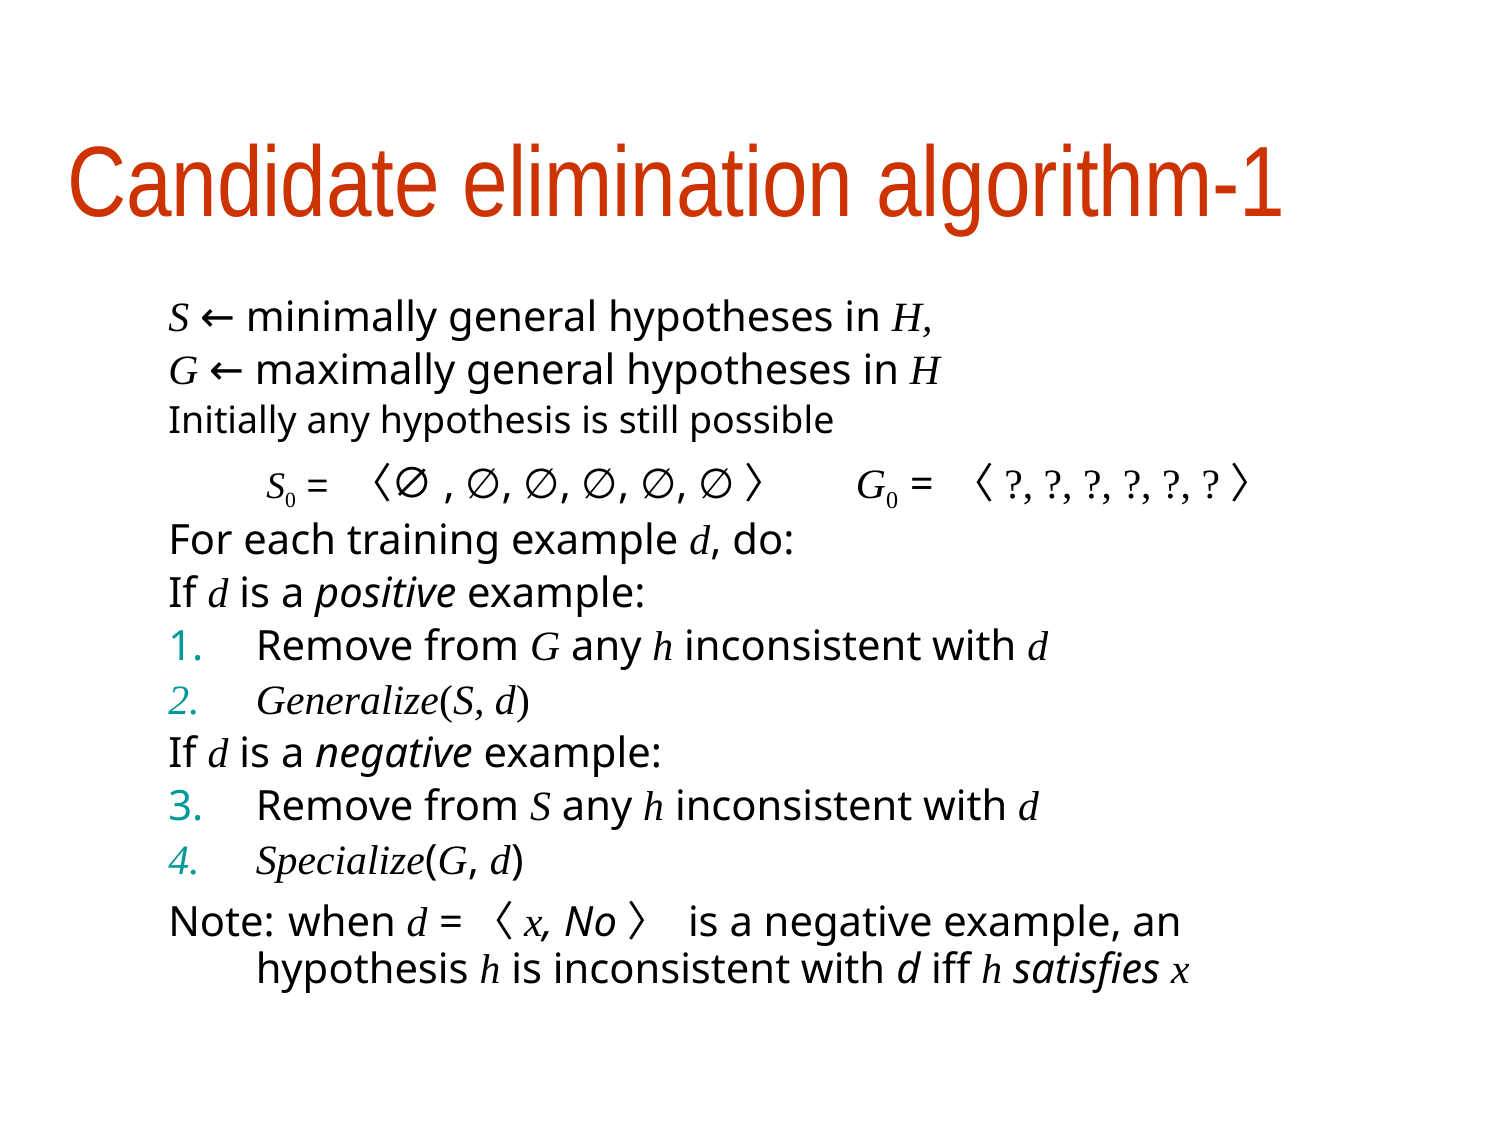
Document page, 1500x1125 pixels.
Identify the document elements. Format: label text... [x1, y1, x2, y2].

title Candidate elimination algorithm-1 [52, 40, 1469, 244]
list S ← minimally general hypotheses in H, G ← maximally general hypotheses in H Initially any hypothesis is still possible S0 = 〈∅, ∅, ∅, ∅, ∅, ∅〉 G0 = 〈?, ?, ?, ?, ?, ?〉 For each training example d, do: If d is a positive example: Remove from G any h inconsistent with d Generalize(S, d) If d is a negative example: Remove from S any h inconsistent with d Specialize(G, d) Note: when d =〈x, No〉 is a negative example, an hypothesis h is inconsistent with d iff h satisfies x [153, 287, 1363, 1006]
